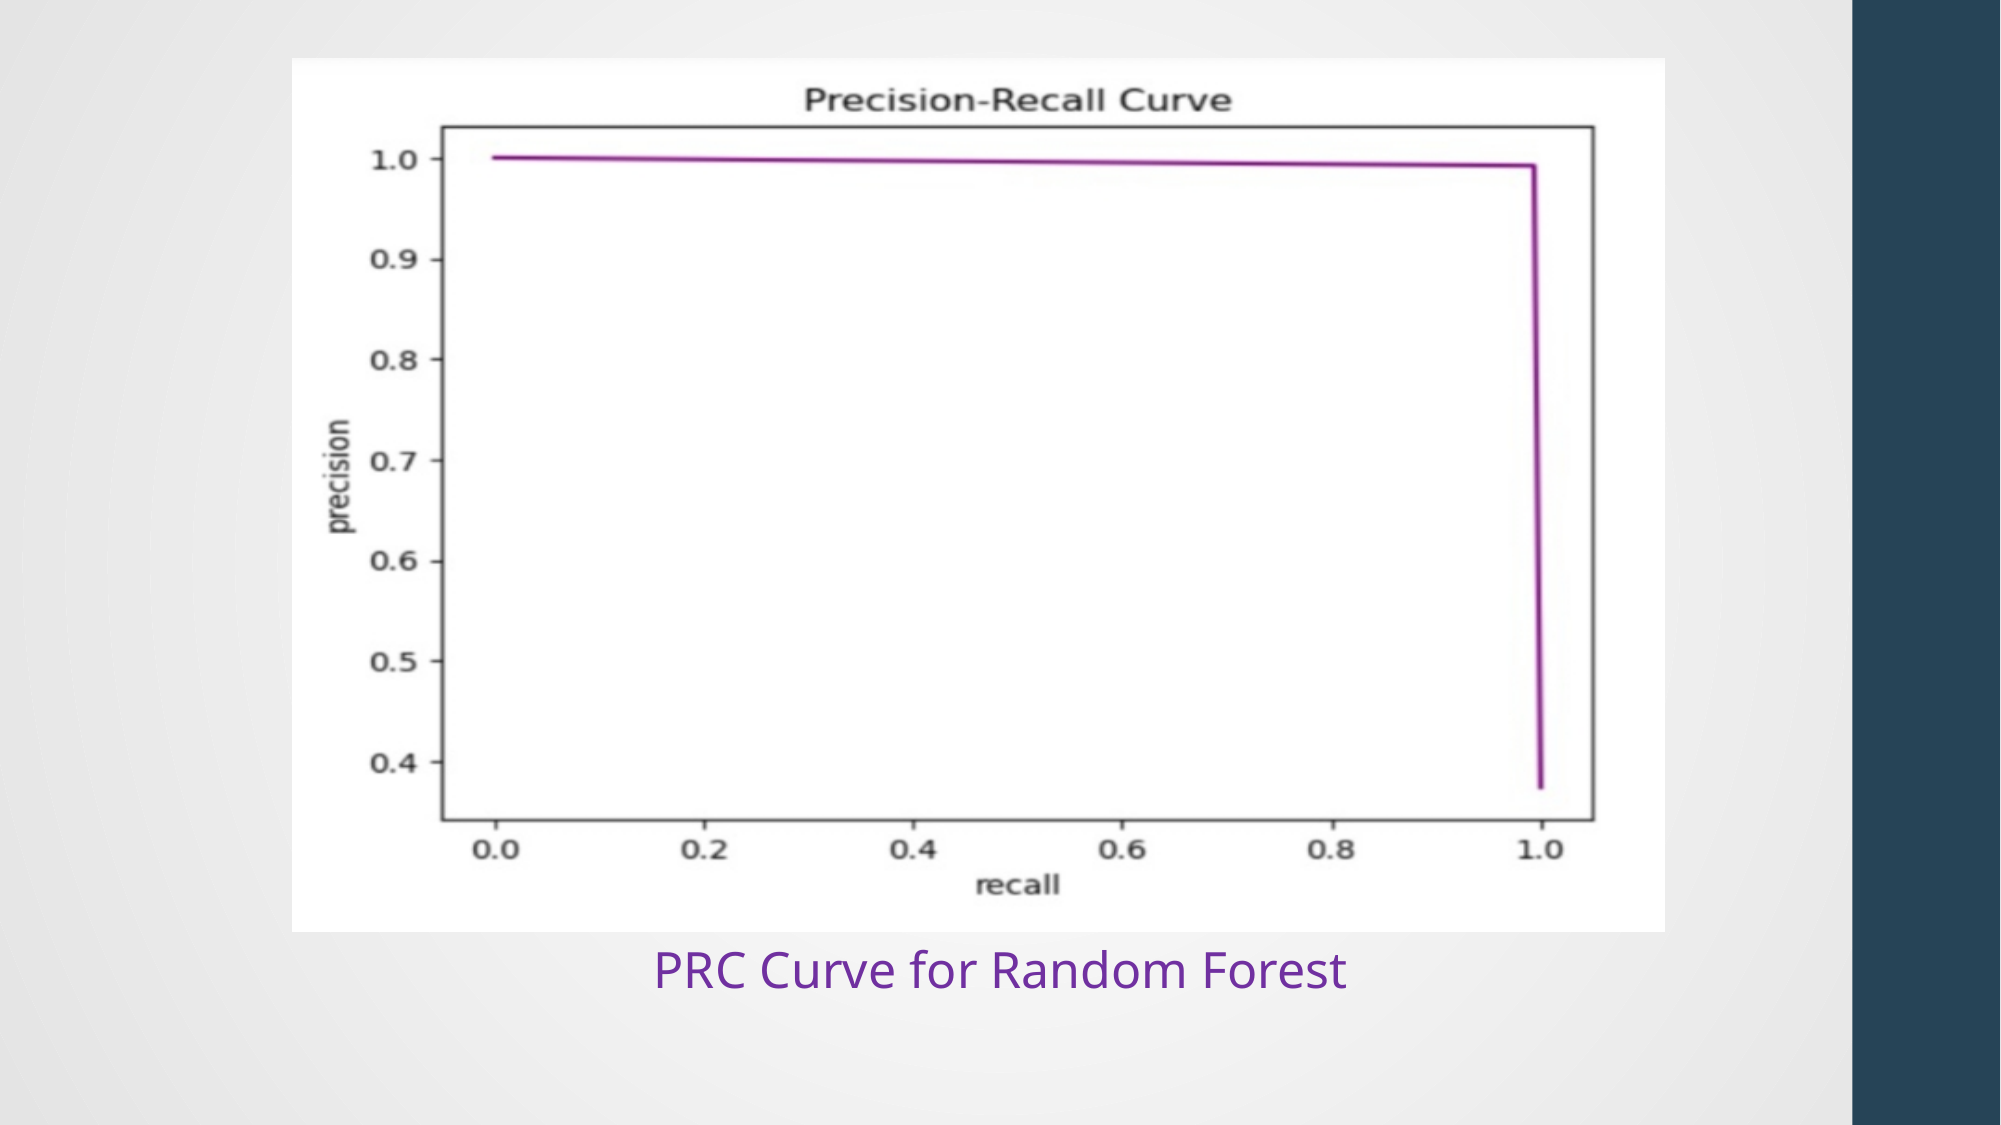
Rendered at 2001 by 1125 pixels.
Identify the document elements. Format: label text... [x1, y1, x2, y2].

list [292, 58, 1666, 932]
text_box PRC Curve for Random Forest [638, 940, 1559, 1007]
